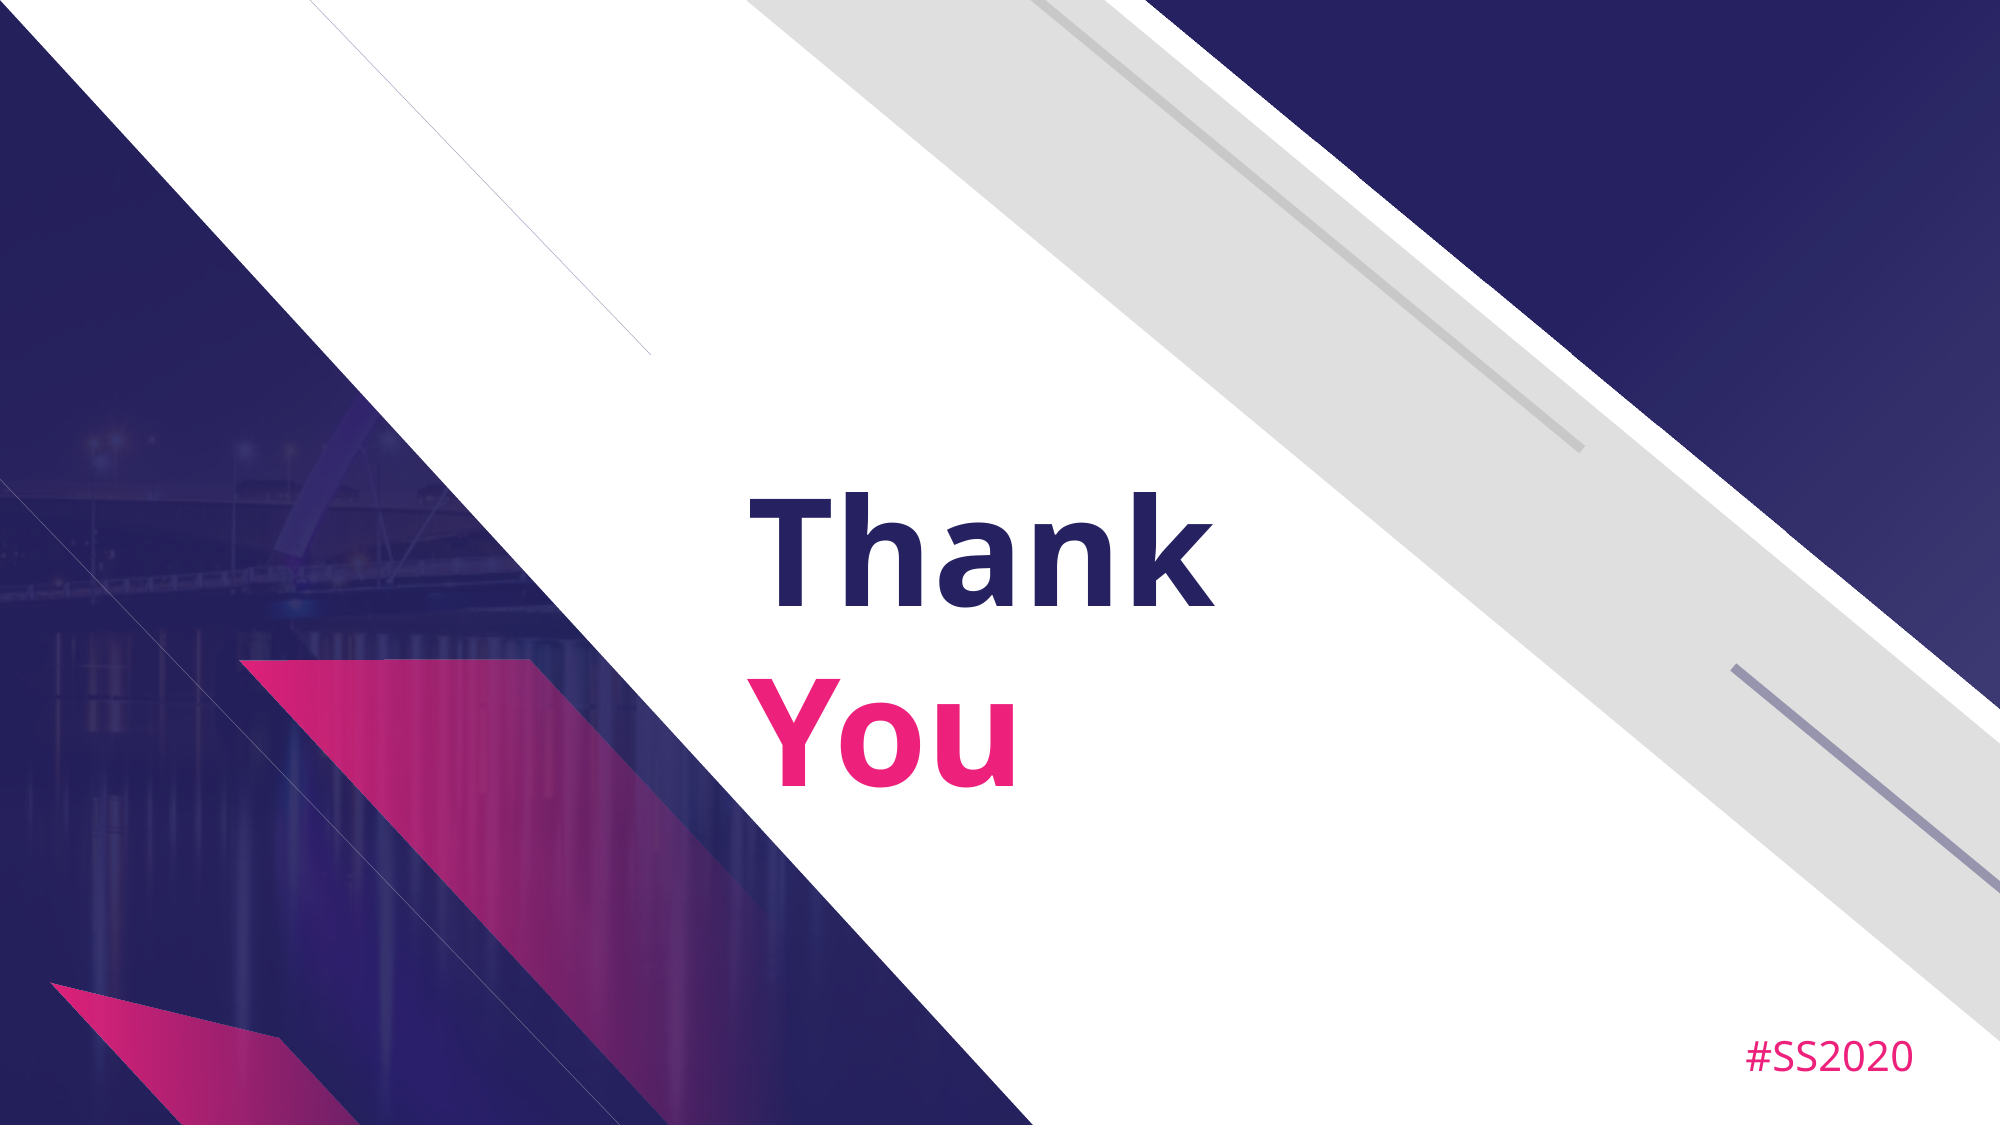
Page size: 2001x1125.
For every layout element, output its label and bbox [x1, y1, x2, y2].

text_box [0, 0, 2000, 1125]
